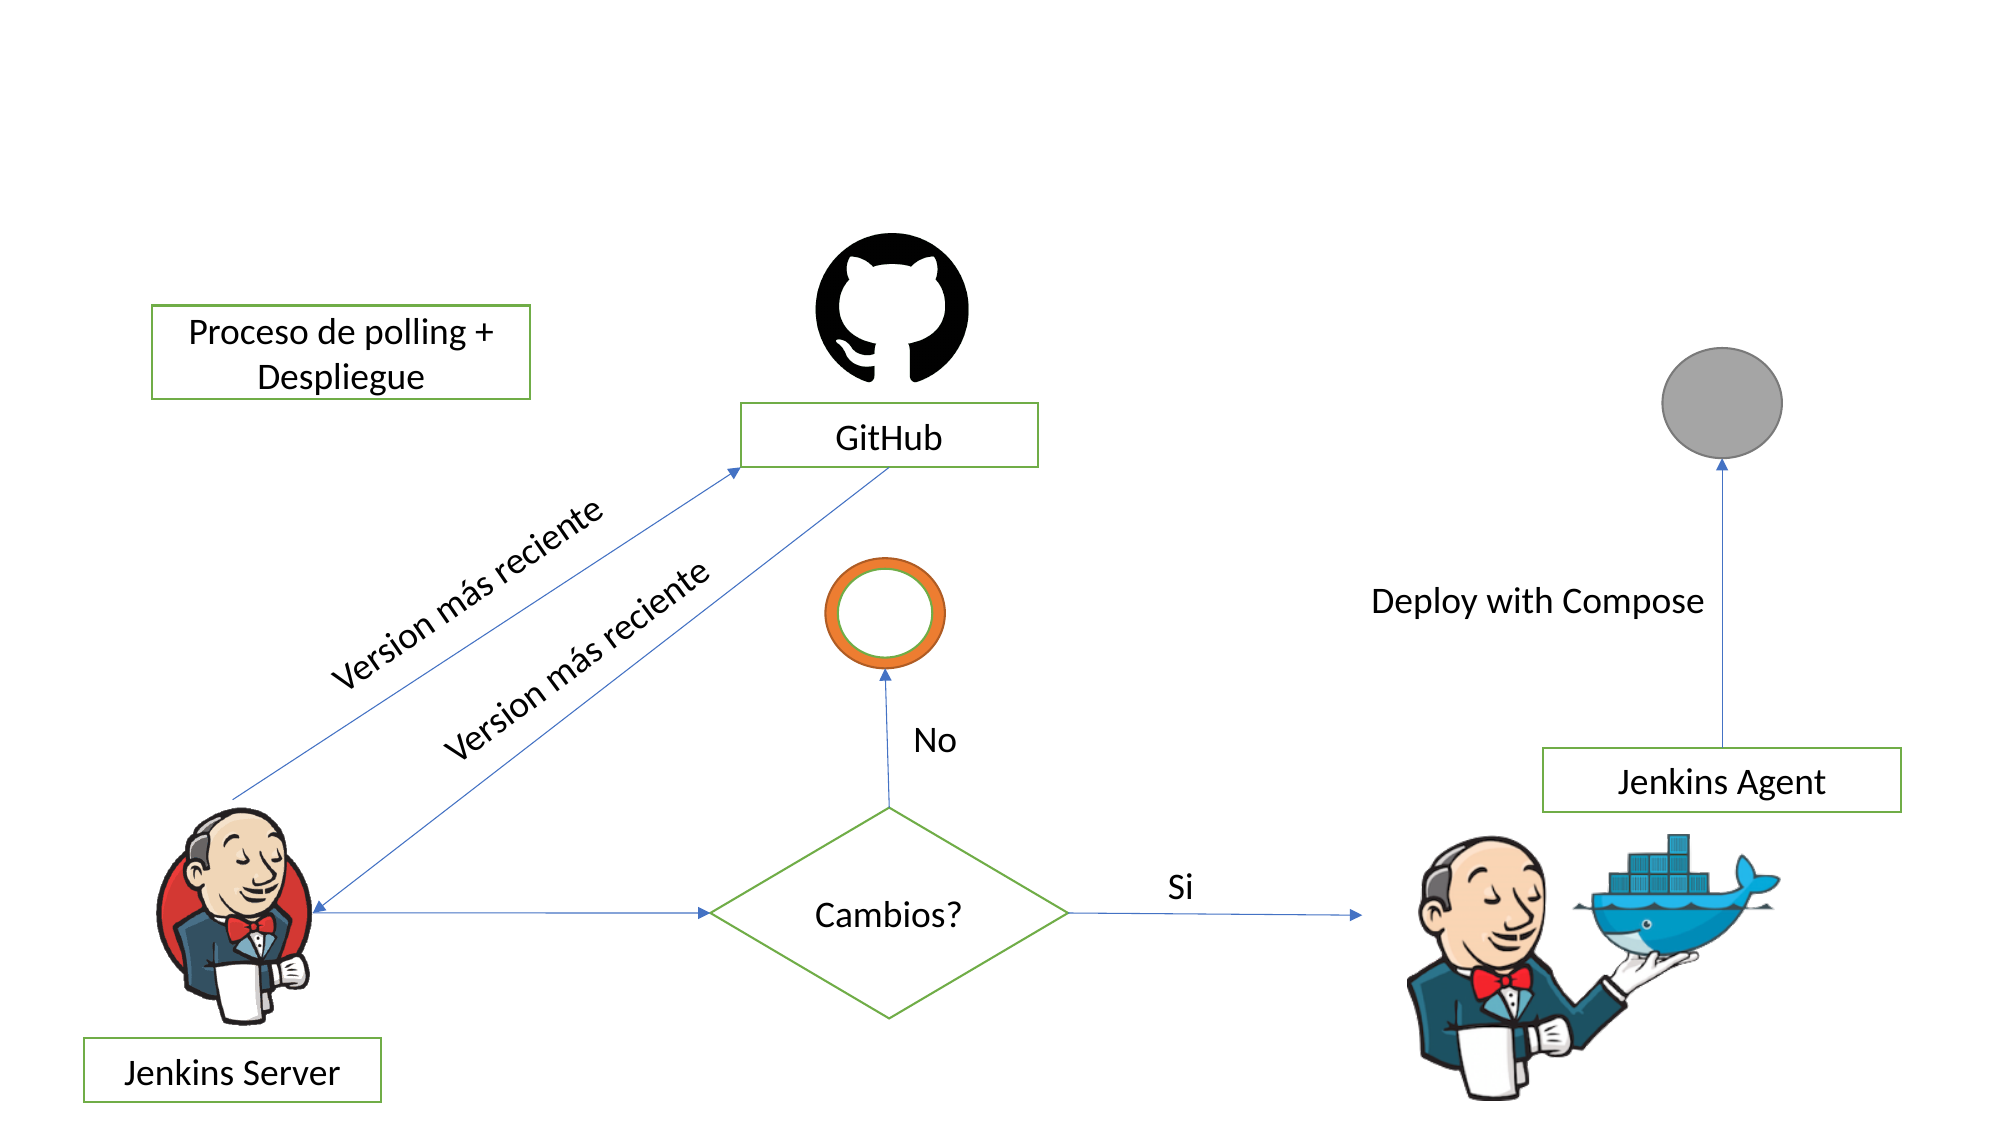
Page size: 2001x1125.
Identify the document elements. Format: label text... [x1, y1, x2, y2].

text_box Deploy with Compose [1356, 568, 1722, 628]
text_box [890, 567, 934, 659]
text_box [890, 557, 946, 670]
text_box Proceso de polling + Despliegue [151, 304, 531, 400]
picture [152, 799, 313, 1027]
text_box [312, 467, 890, 914]
text_box No [898, 707, 987, 768]
picture [752, 230, 1027, 385]
text_box Jenkins Server [83, 1037, 382, 1103]
text_box Deploy with Compose [1723, 568, 1731, 628]
text_box Si [1153, 854, 1242, 912]
text_box Jenkins Agent [1542, 747, 1902, 813]
text_box [1661, 346, 1783, 460]
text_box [885, 668, 890, 808]
text_box Cambios? [710, 806, 1069, 1020]
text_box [1068, 912, 1363, 916]
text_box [232, 467, 312, 800]
text_box GitHub [740, 402, 1039, 468]
picture [1407, 834, 1781, 1101]
